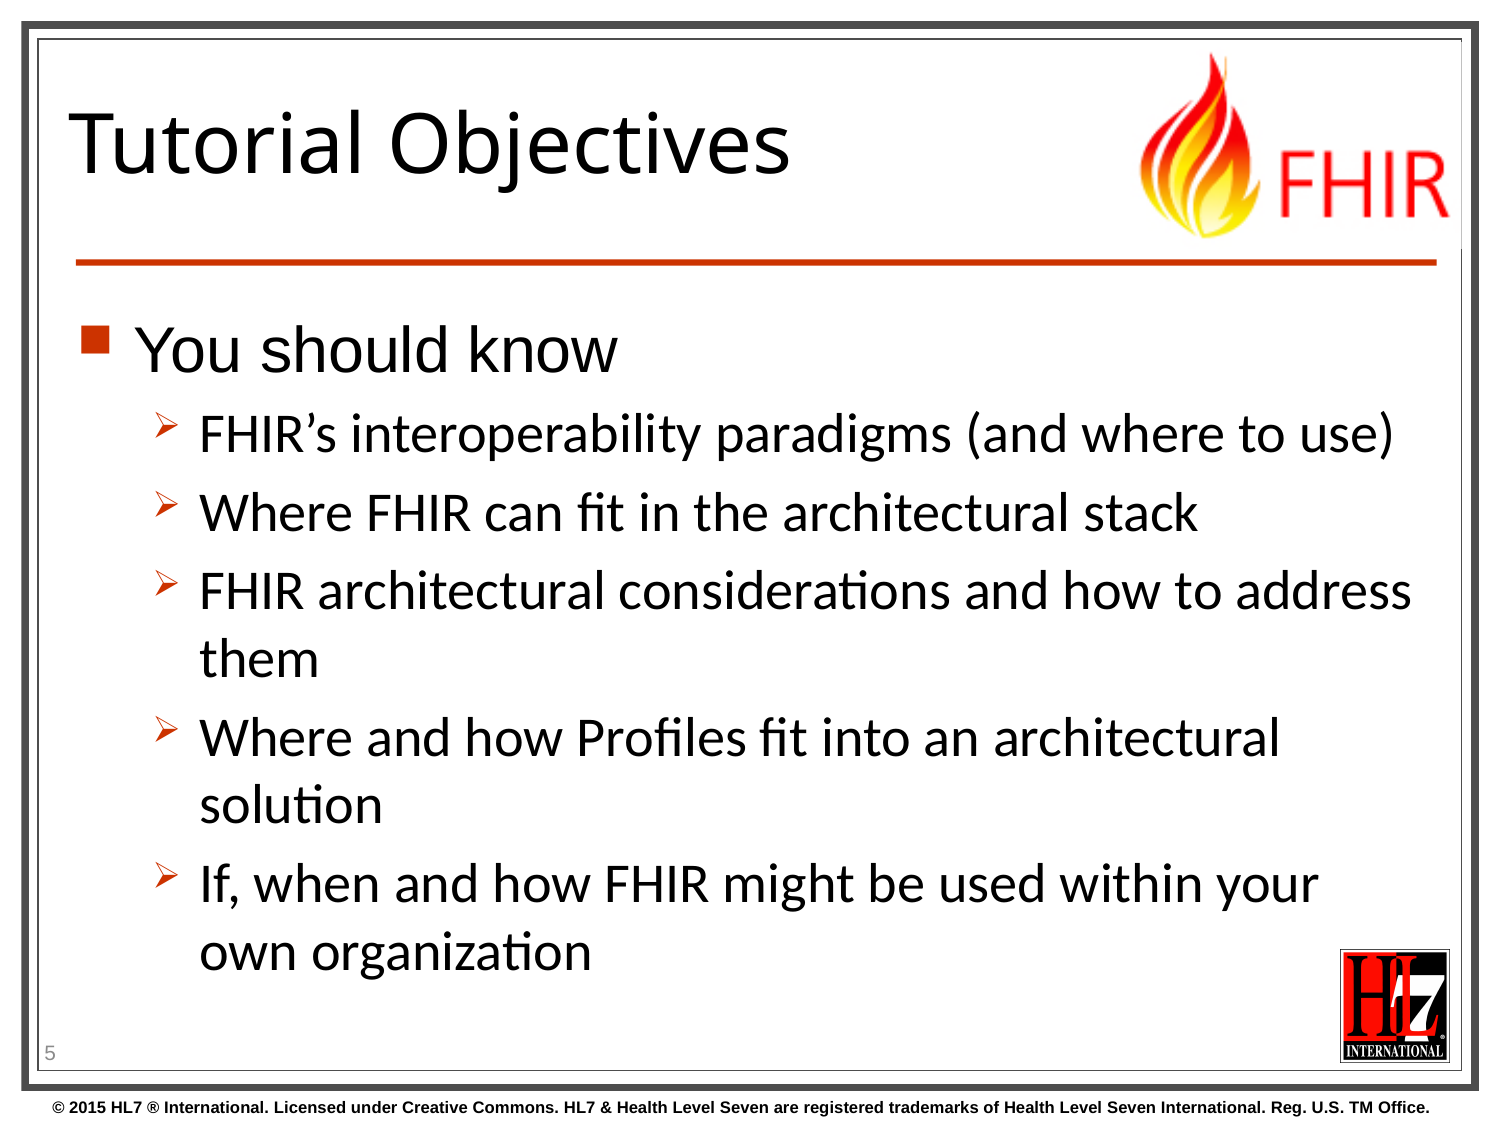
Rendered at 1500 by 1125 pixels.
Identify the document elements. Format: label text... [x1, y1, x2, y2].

picture [1340, 949, 1450, 1063]
picture [1128, 42, 1462, 249]
title Tutorial Objectives [53, 54, 1128, 244]
list You should know FHIR’s interoperability paradigms (and where to use) Where FHIR can fit in the architectural stack FHIR architectural considerations and how to address them Where and how Profiles fit into an architectural solution If, when and how FHIR might be used within your own organization [62, 299, 1438, 1035]
slide_number 5 [29, 1034, 148, 1071]
